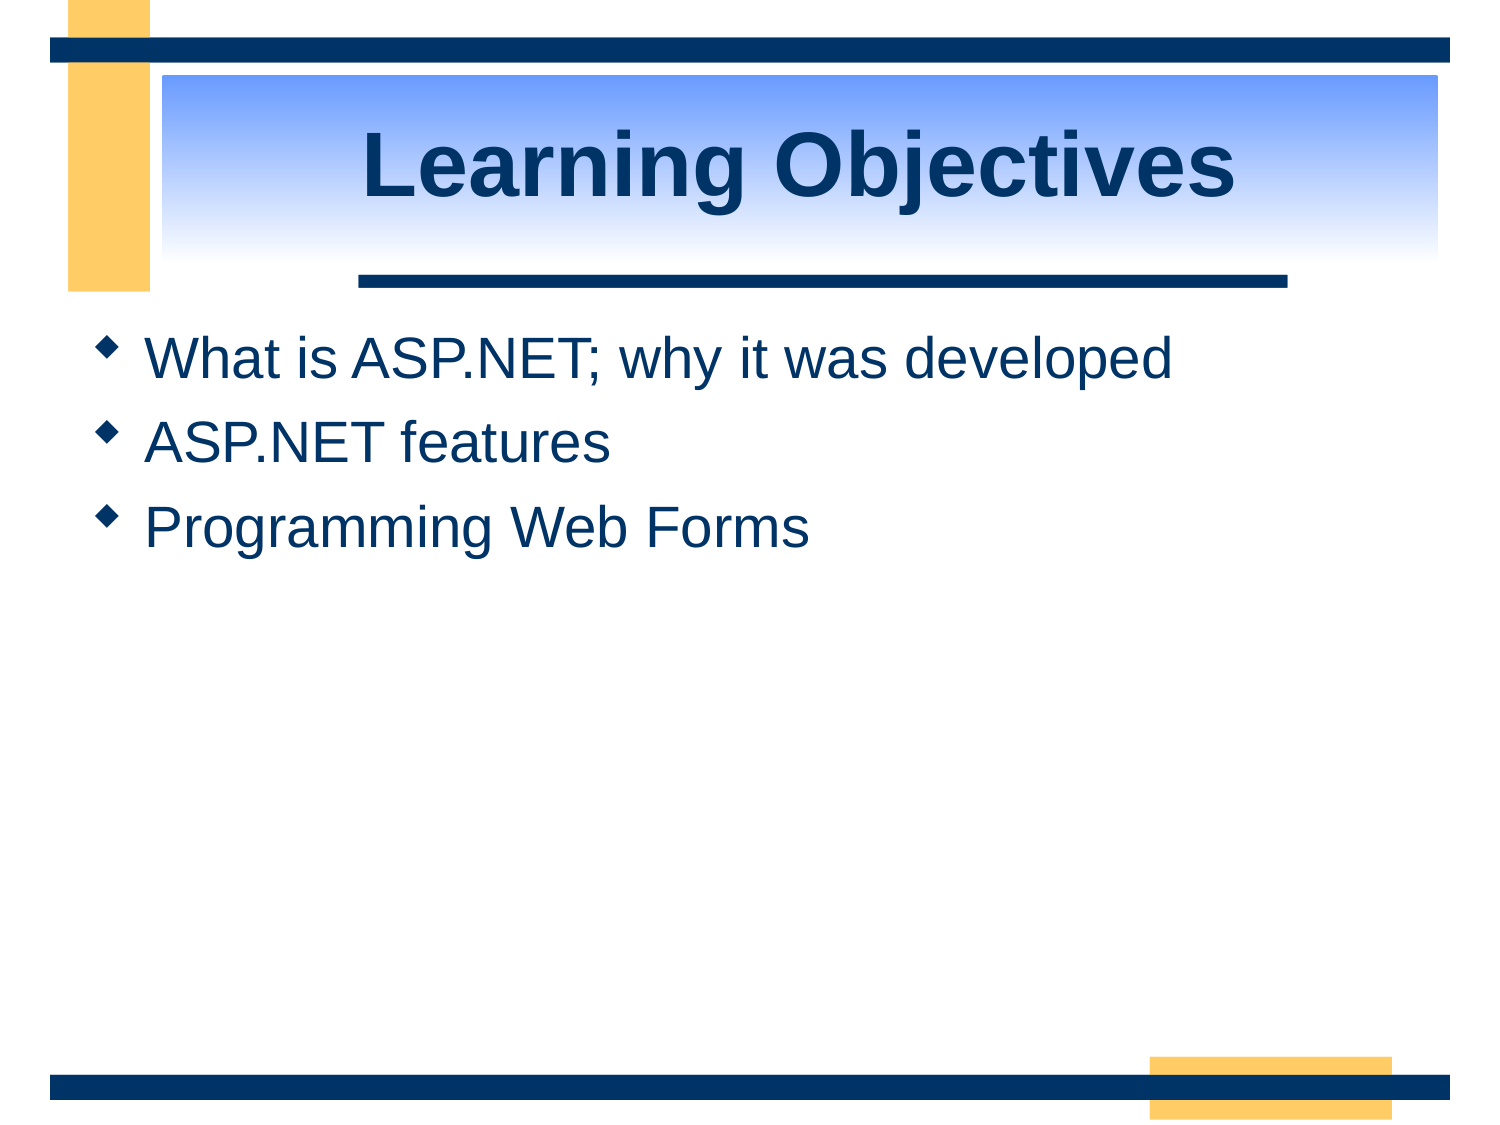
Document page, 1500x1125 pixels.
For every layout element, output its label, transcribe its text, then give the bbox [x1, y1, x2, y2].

title Learning Objectives [162, 75, 1438, 263]
list What is ASP.NET; why it was developed ASP.NET features Programming Web Forms [75, 312, 1425, 1050]
